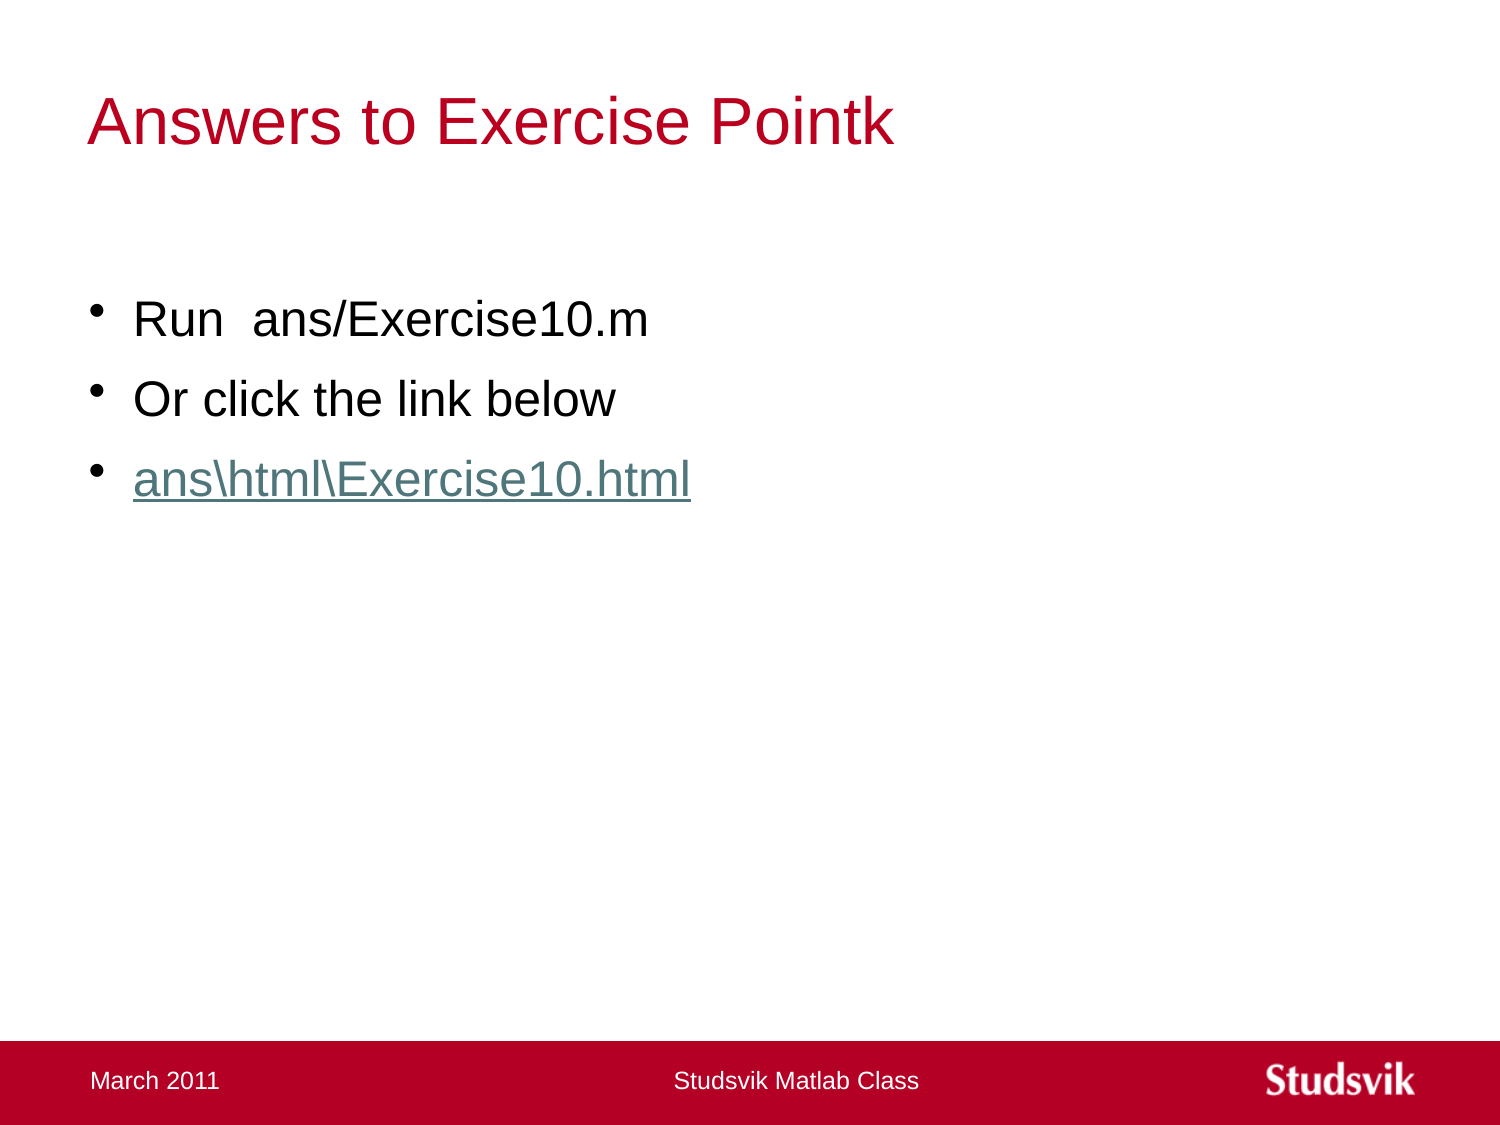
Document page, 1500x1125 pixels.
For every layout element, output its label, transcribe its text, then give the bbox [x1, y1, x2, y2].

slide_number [75, 1049, 465, 1110]
list Run ans/Exercise10.m Or click the link below ans\html\Exercise10.html [88, 286, 1412, 1003]
footer Studsvik Matlab Class [559, 1049, 1035, 1110]
title Answers to Exercise Pointk [87, 78, 1412, 267]
picture [0, 1041, 1500, 1125]
